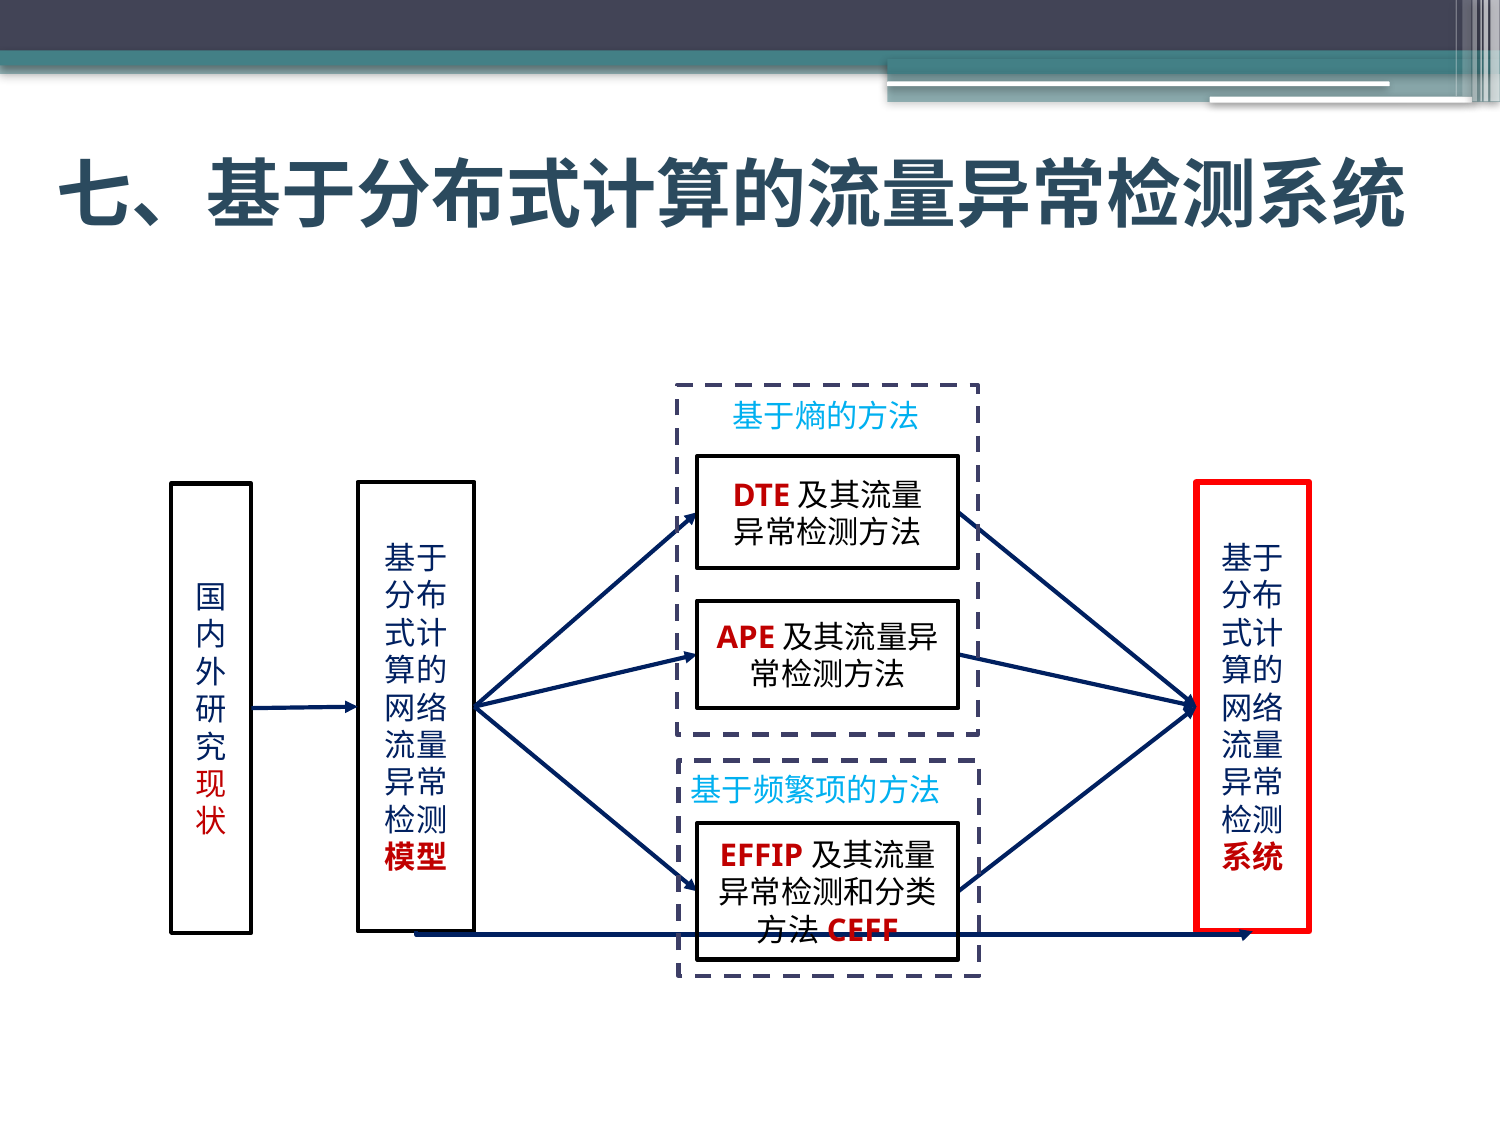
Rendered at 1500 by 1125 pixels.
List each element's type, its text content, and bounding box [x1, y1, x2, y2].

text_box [170, 385, 1310, 977]
title 七、基于分布式计算的流量异常检测系统 [41, 104, 1477, 280]
